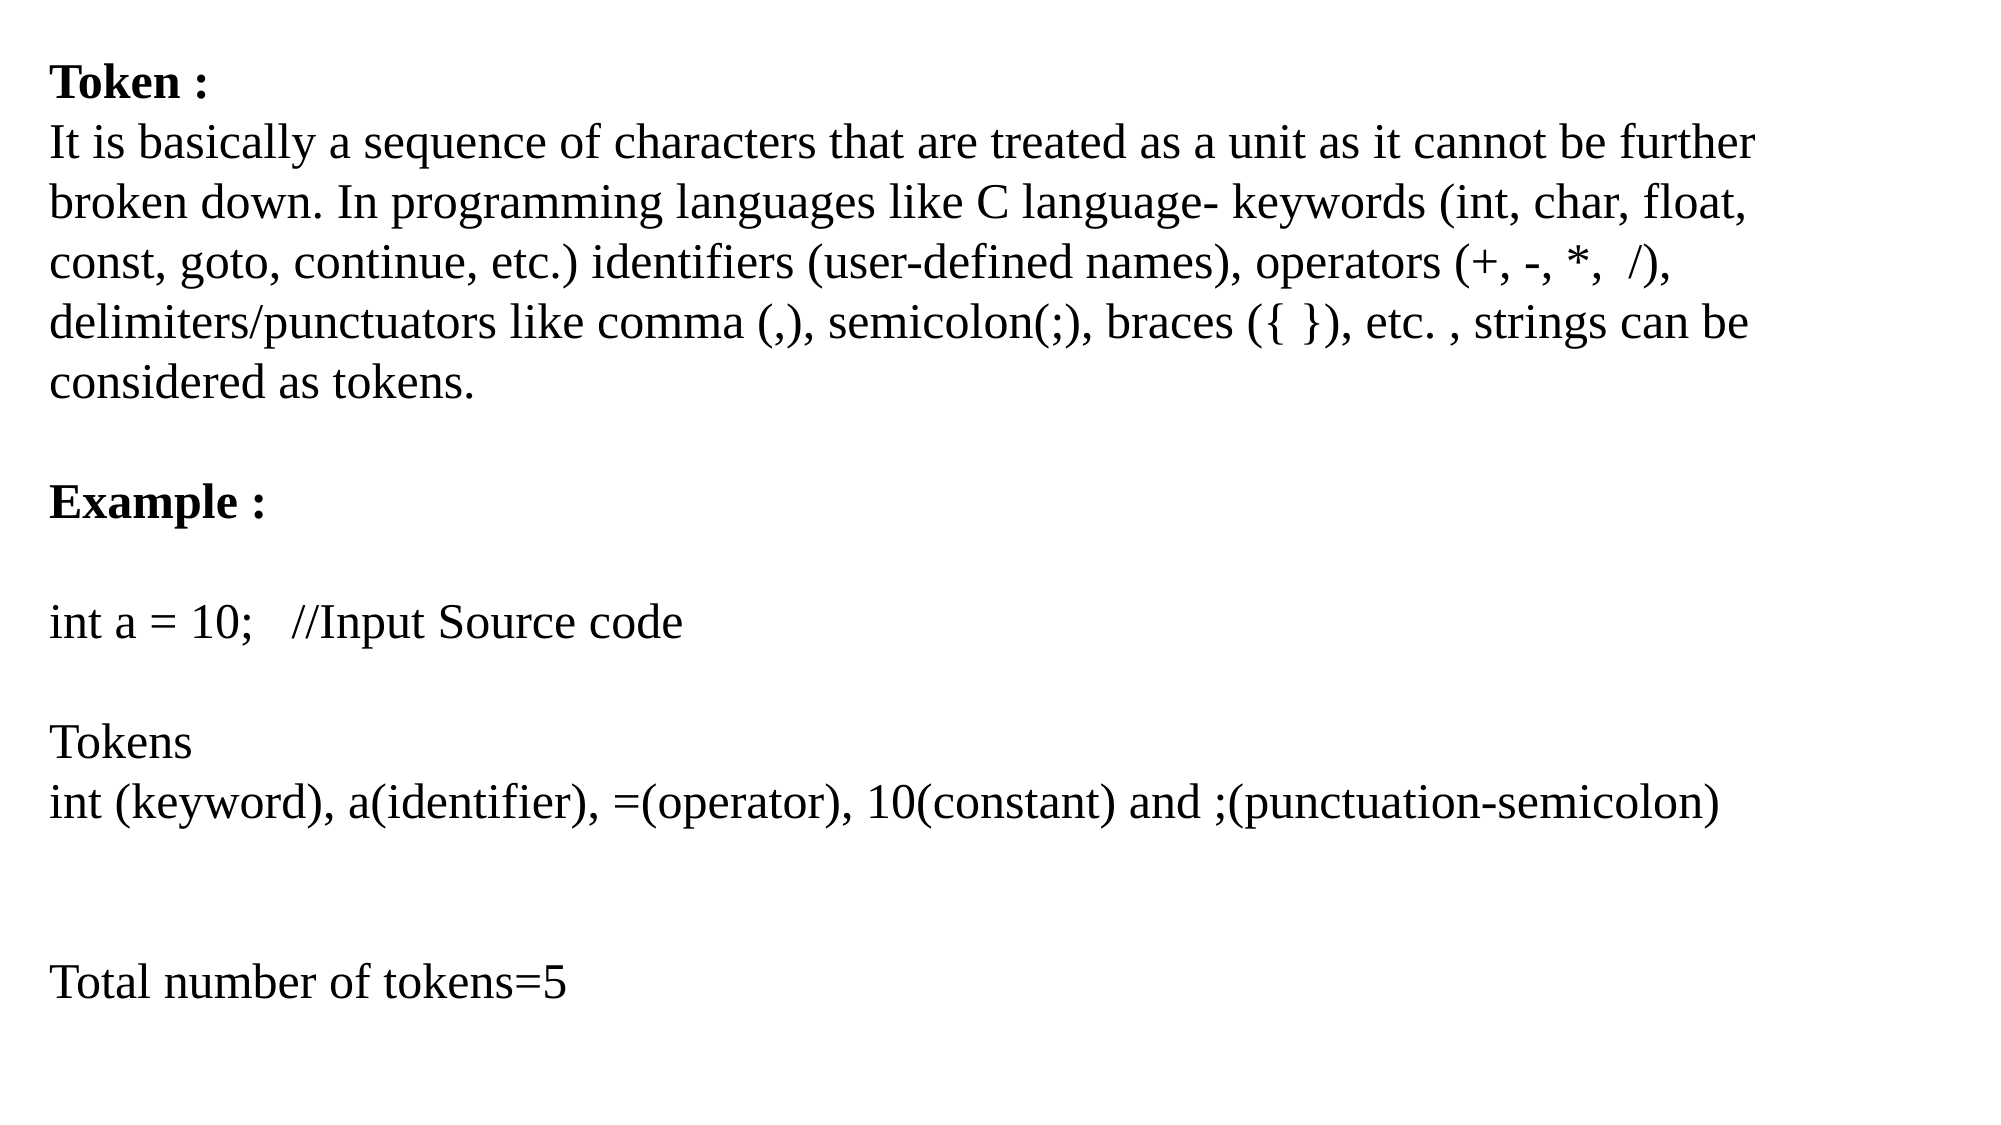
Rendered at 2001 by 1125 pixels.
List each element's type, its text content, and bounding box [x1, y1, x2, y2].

text_box Token : It is basically a sequence of characters that are treated as a unit as it cannot be further broken down. In programming languages like C language- keywords (int, char, float, const, goto, continue, etc.) identifiers (user-defined names), operators (+, -, *, /), delimiters/punctuators like comma (,), semicolon(;), braces ({ }), etc. , strings can be considered as tokens. Example : int a = 10; //Input Source code Tokens int (keyword), a(identifier), =(operator), 10(constant) and ;(punctuation-semicolon) Total number of tokens=5 [34, 41, 1886, 1125]
